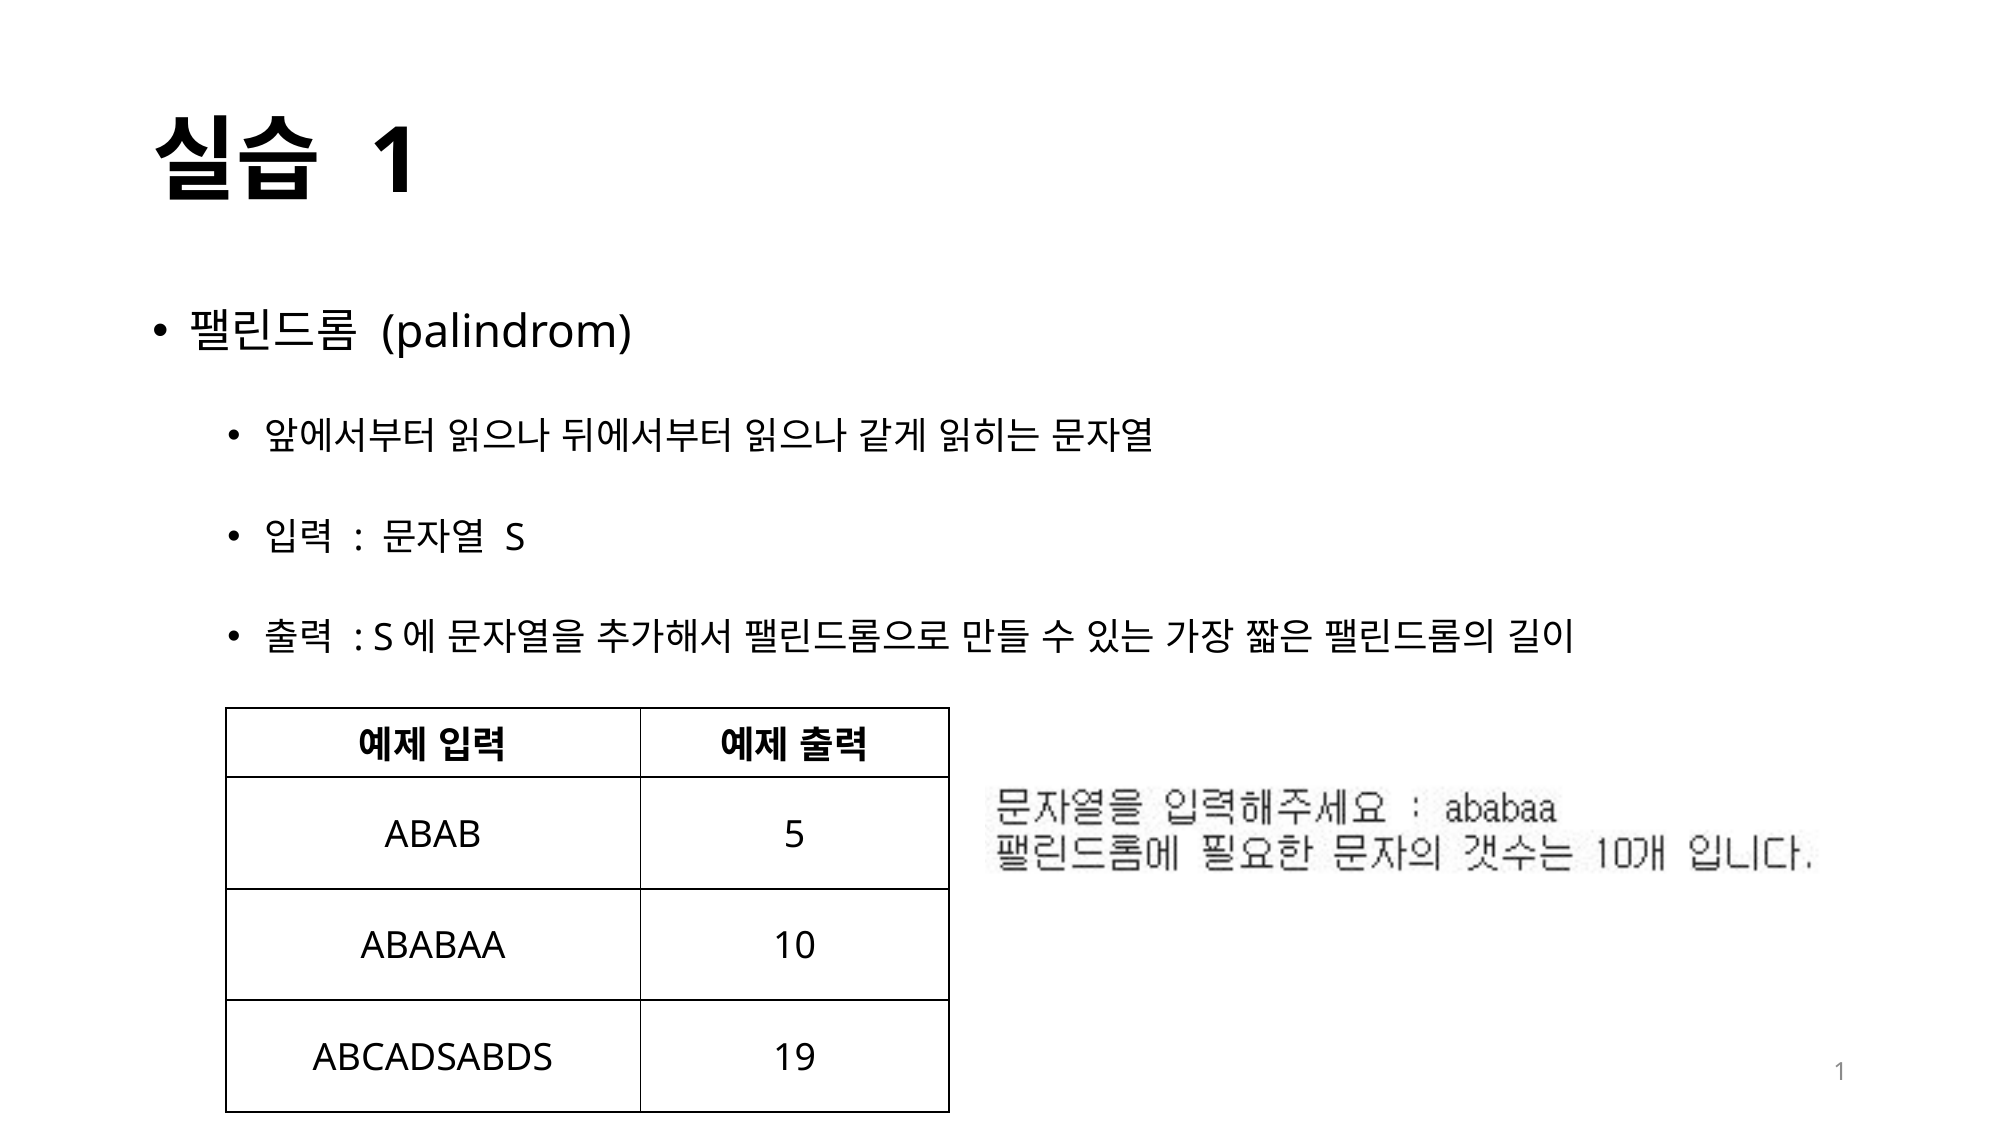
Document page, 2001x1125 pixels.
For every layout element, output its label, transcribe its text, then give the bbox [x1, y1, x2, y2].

table_cell ABCADSABDS [227, 1001, 640, 1111]
title 실습 1 [137, 54, 1863, 272]
table_cell ABAB [227, 778, 640, 888]
table_header 예제 출력 [641, 709, 948, 776]
table_header 예제 입력 [227, 709, 640, 776]
table_cell ABABAA [227, 890, 640, 999]
picture [985, 766, 1886, 909]
slide_number 1 [1412, 1042, 1863, 1103]
table_cell 5 [641, 778, 948, 888]
table_cell 19 [641, 1001, 948, 1111]
table_cell 10 [641, 890, 948, 999]
list 팰린드롬 (palindrom) 앞에서부터 읽으나 뒤에서부터 읽으나 같게 읽히는 문자열 입력 : 문자열 S 출력 : S에 문자열을 추가해서 팰린드롬으로 만들 수 있는 가장 짧은 팰린드롬의 길이 [137, 239, 1761, 954]
